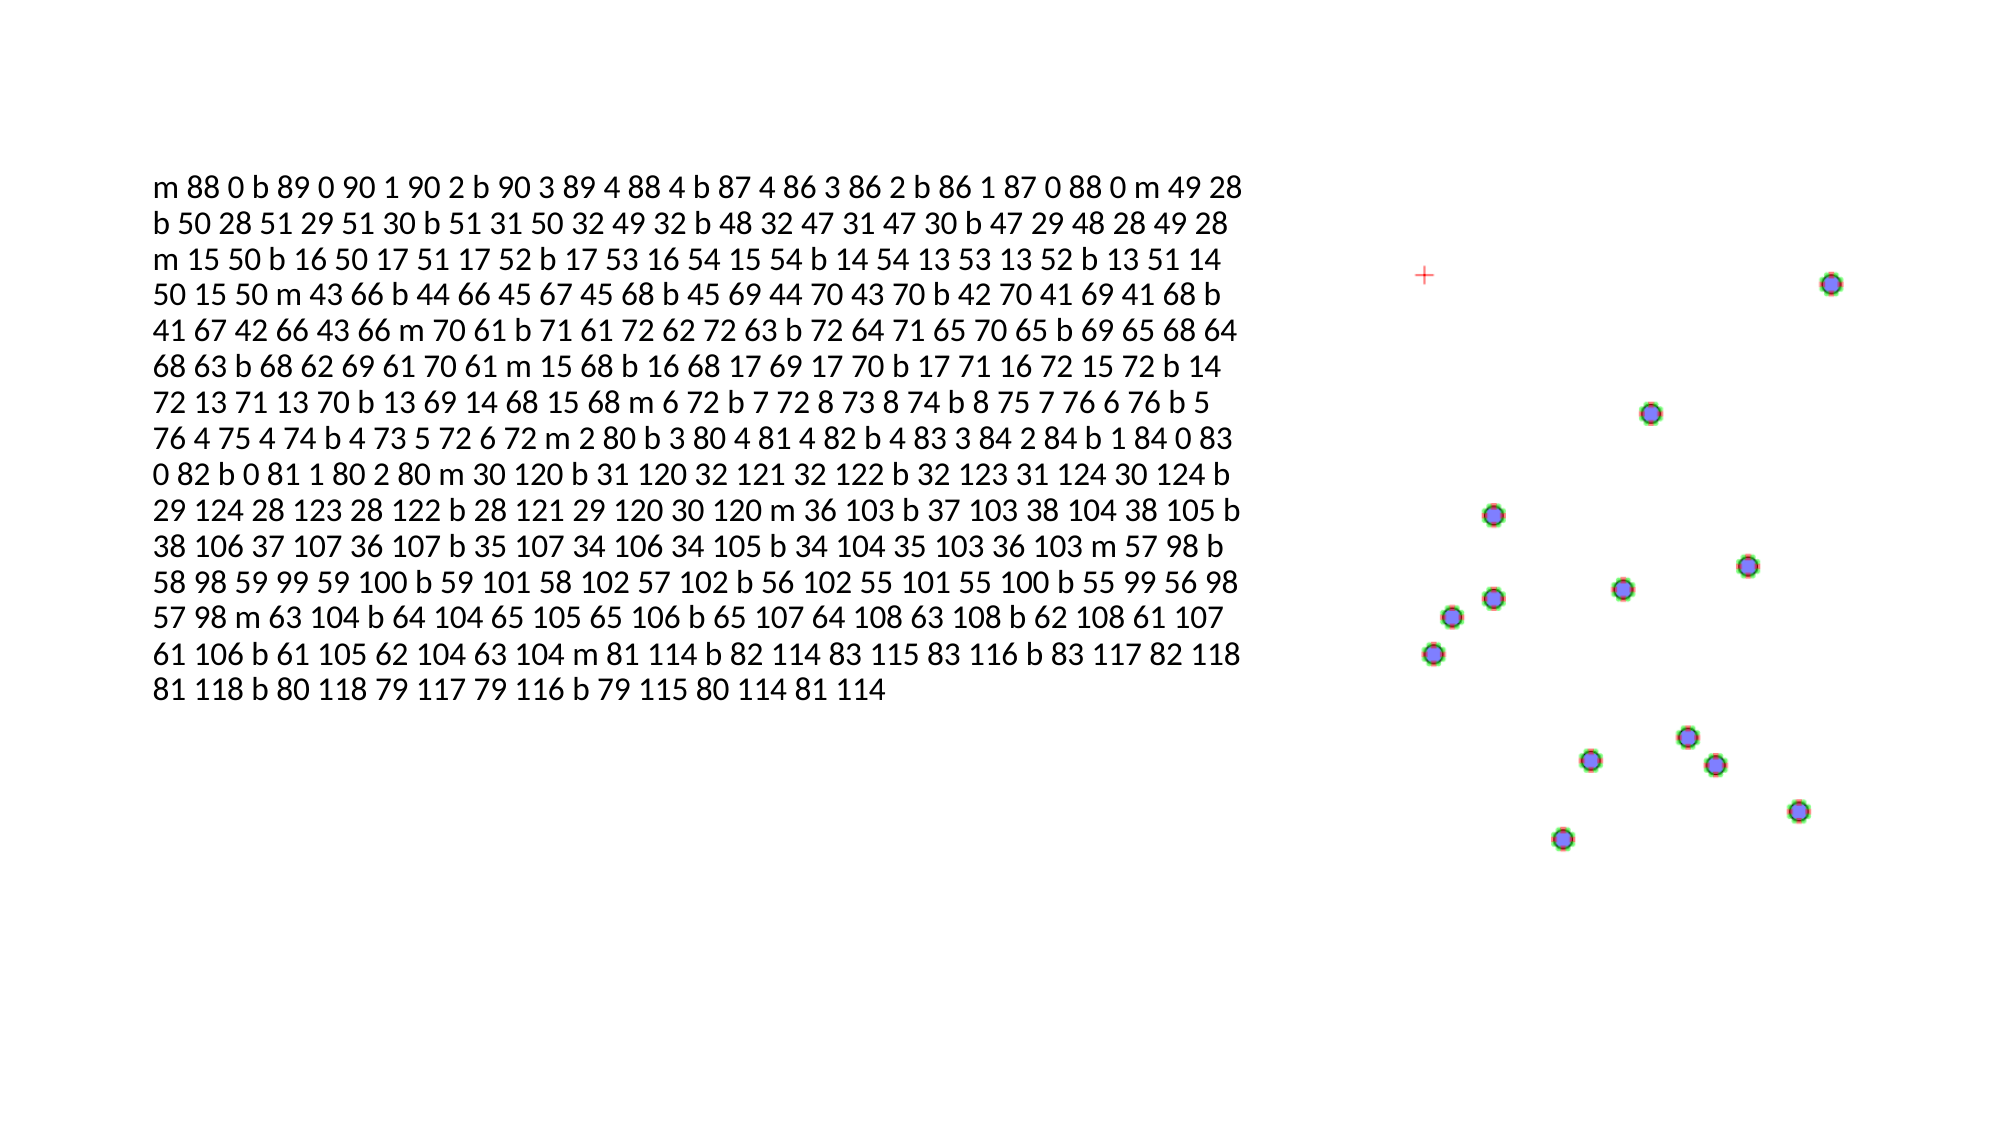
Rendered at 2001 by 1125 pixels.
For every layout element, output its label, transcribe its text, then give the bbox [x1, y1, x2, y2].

list m 88 0 b 89 0 90 1 90 2 b 90 3 89 4 88 4 b 87 4 86 3 86 2 b 86 1 87 0 88 0 m 49 28 b 50 28 51 29 51 30 b 51 31 50 32 49 32 b 48 32 47 31 47 30 b 47 29 48 28 49 28 m 15 50 b 16 50 17 51 17 52 b 17 53 16 54 15 54 b 14 54 13 53 13 52 b 13 51 14 50 15 50 m 43 66 b 44 66 45 67 45 68 b 45 69 44 70 43 70 b 42 70 41 69 41 68 b 41 67 42 66 43 66 m 70 61 b 71 61 72 62 72 63 b 72 64 71 65 70 65 b 69 65 68 64 68 63 b 68 62 69 61 70 61 m 15 68 b 16 68 17 69 17 70 b 17 71 16 72 15 72 b 14 72 13 71 13 70 b 13 69 14 68 15 68 m 6 72 b 7 72 8 73 8 74 b 8 75 7 76 6 76 b 5 76 4 75 4 74 b 4 73 5 72 6 72 m 2 80 b 3 80 4 81 4 82 b 4 83 3 84 2 84 b 1 84 0 83 0 82 b 0 81 1 80 2 80 m 30 120 b 31 120 32 121 32 122 b 32 123 31 124 30 124 b 29 124 28 123 28 122 b 28 121 29 120 30 120 m 36 103 b 37 103 38 104 38 105 b 38 106 37 107 36 107 b 35 107 34 106 34 105 b 34 104 35 103 36 103 m 57 98 b 58 98 59 99 59 100 b 59 101 58 102 57 102 b 56 102 55 101 55 100 b 55 99 56 98 57 98 m 63 104 b 64 104 65 105 65 106 b 65 107 64 108 63 108 b 62 108 61 107 61 106 b 61 105 62 104 63 104 m 81 114 b 82 114 83 115 83 116 b 83 117 82 118 81 118 b 80 118 79 117 79 116 b 79 115 80 114 81 114 [137, 161, 1264, 963]
picture [1386, 241, 1888, 884]
